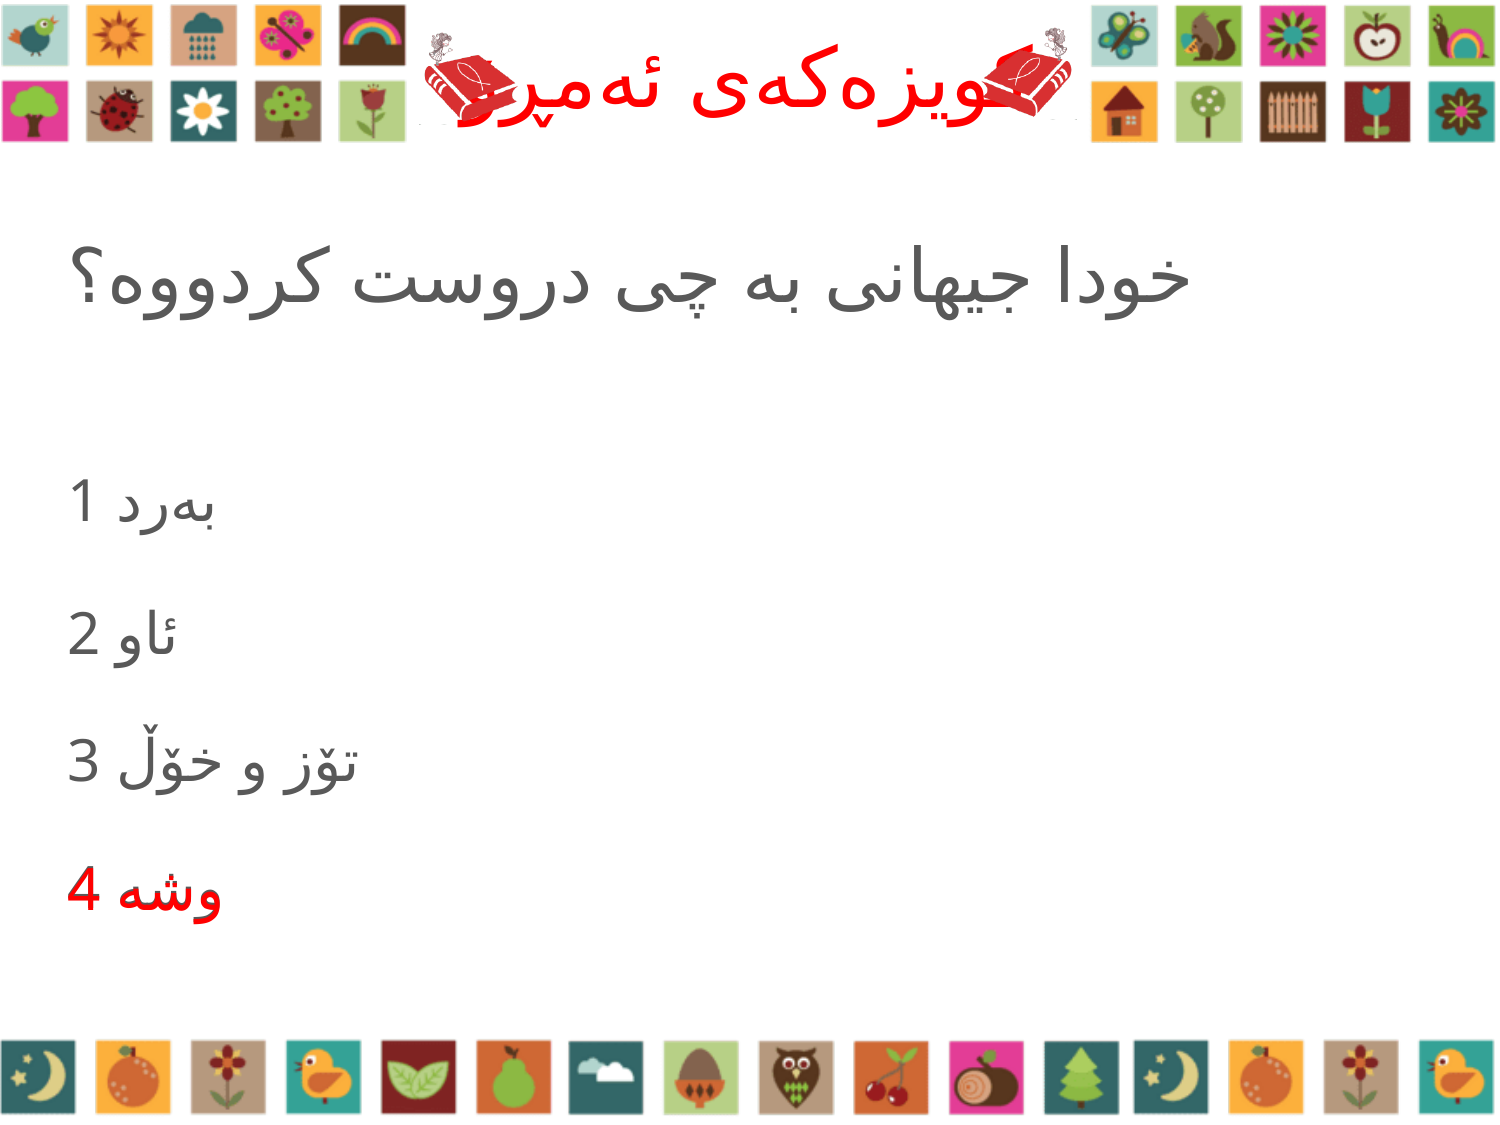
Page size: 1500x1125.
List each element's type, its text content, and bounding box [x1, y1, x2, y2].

picture [950, 3, 1500, 150]
text_box 2 ئاو [53, 589, 1436, 674]
text_box 4 وشە [53, 844, 1483, 930]
text_box کویزەکەی ئەمڕۆ [547, 16, 1078, 131]
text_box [0, 1028, 1500, 1118]
text_box 1 بەرد [53, 456, 1436, 541]
picture [0, 3, 550, 150]
text_box 3 تۆز و خۆڵ [53, 716, 1483, 801]
text_box خودا جیهانی بە چی دروست کردووە؟ [53, 219, 1436, 325]
